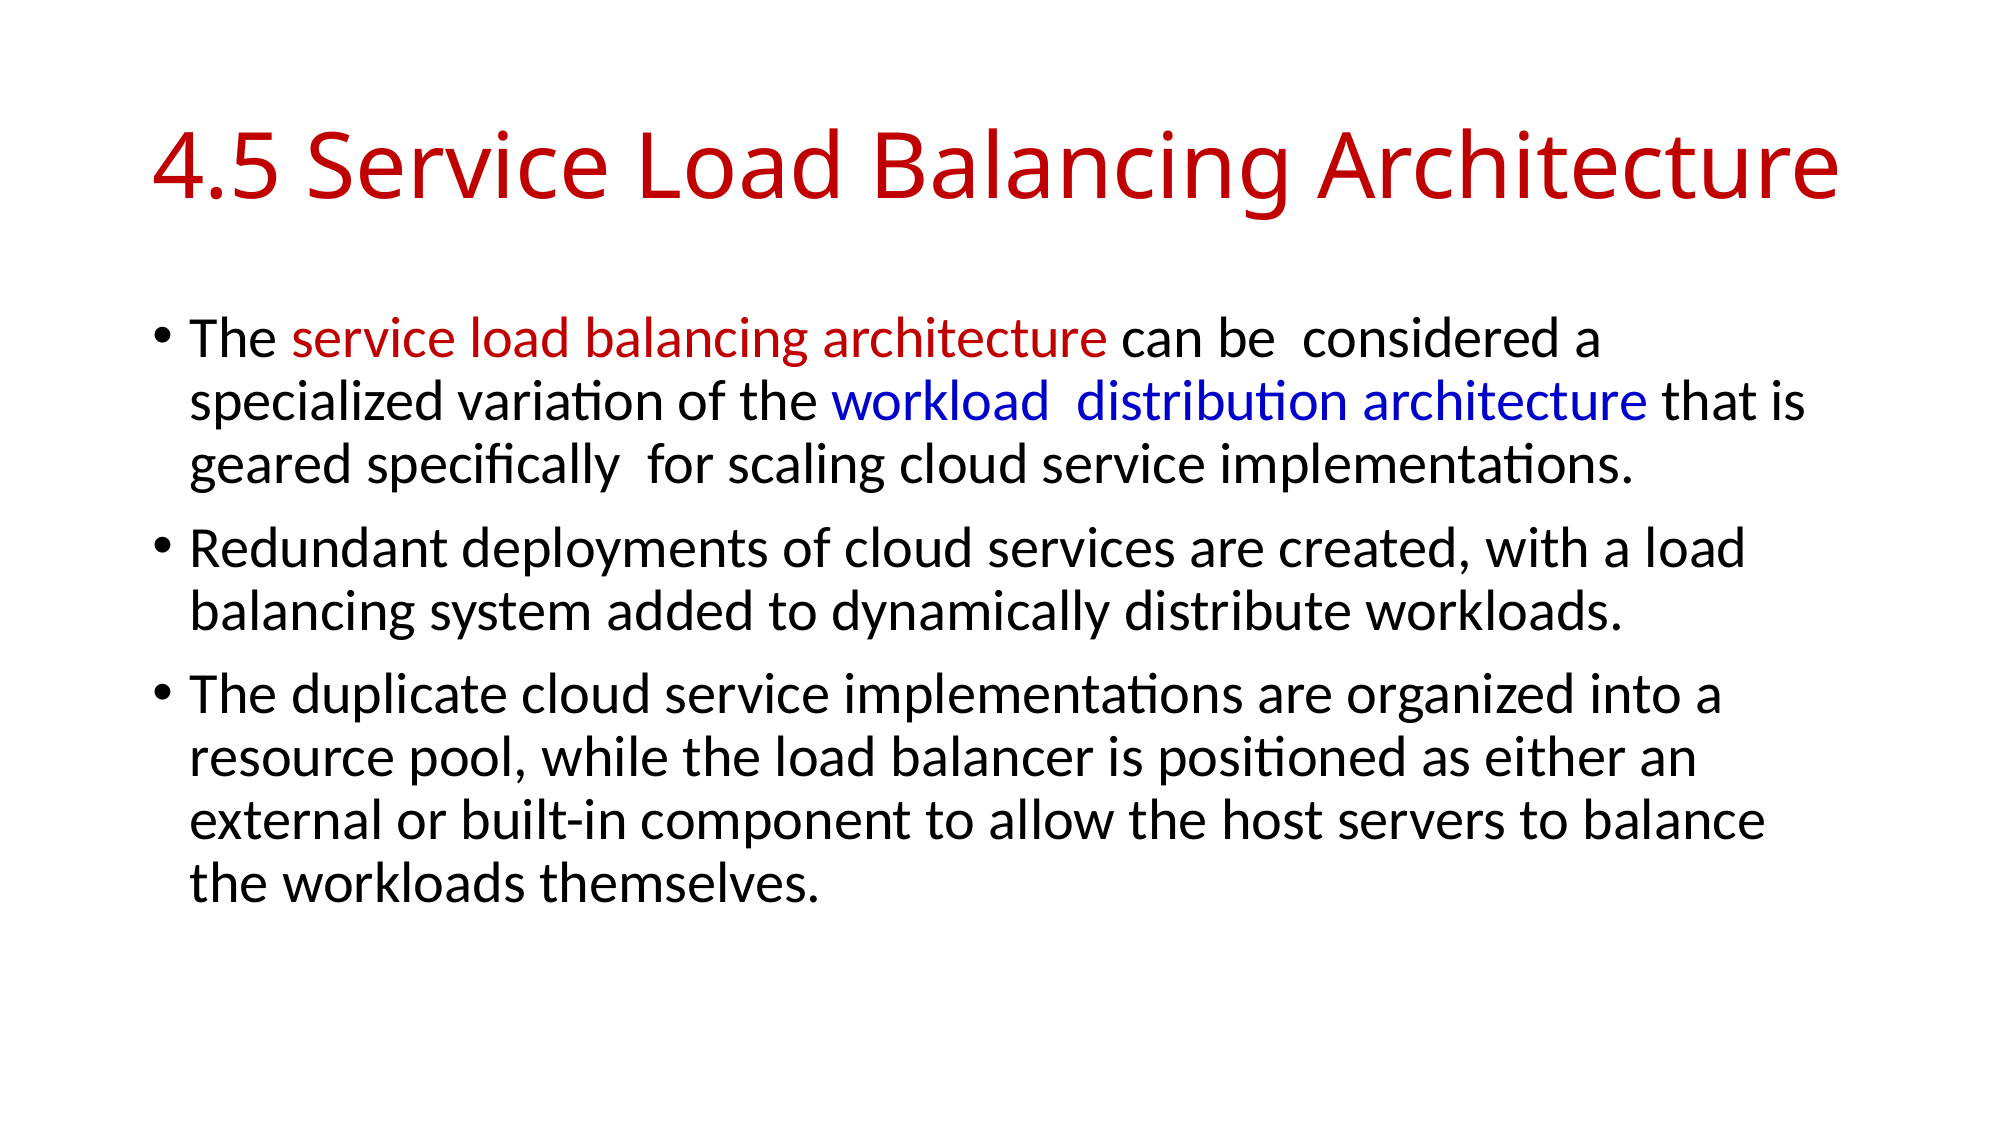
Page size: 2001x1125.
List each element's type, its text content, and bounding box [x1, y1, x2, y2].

list The service load balancing architecture can be considered a specialized variation of the workload distribution architecture that is geared specifically for scaling cloud service implementations. Redundant deployments of cloud services are created, with a load balancing system added to dynamically distribute workloads. The duplicate cloud service implementations are organized into a resource pool, while the load balancer is positioned as either an external or built-in component to allow the host servers to balance the workloads themselves. [137, 299, 1863, 1014]
title 4.5 Service Load Balancing Architecture [137, 59, 1863, 278]
